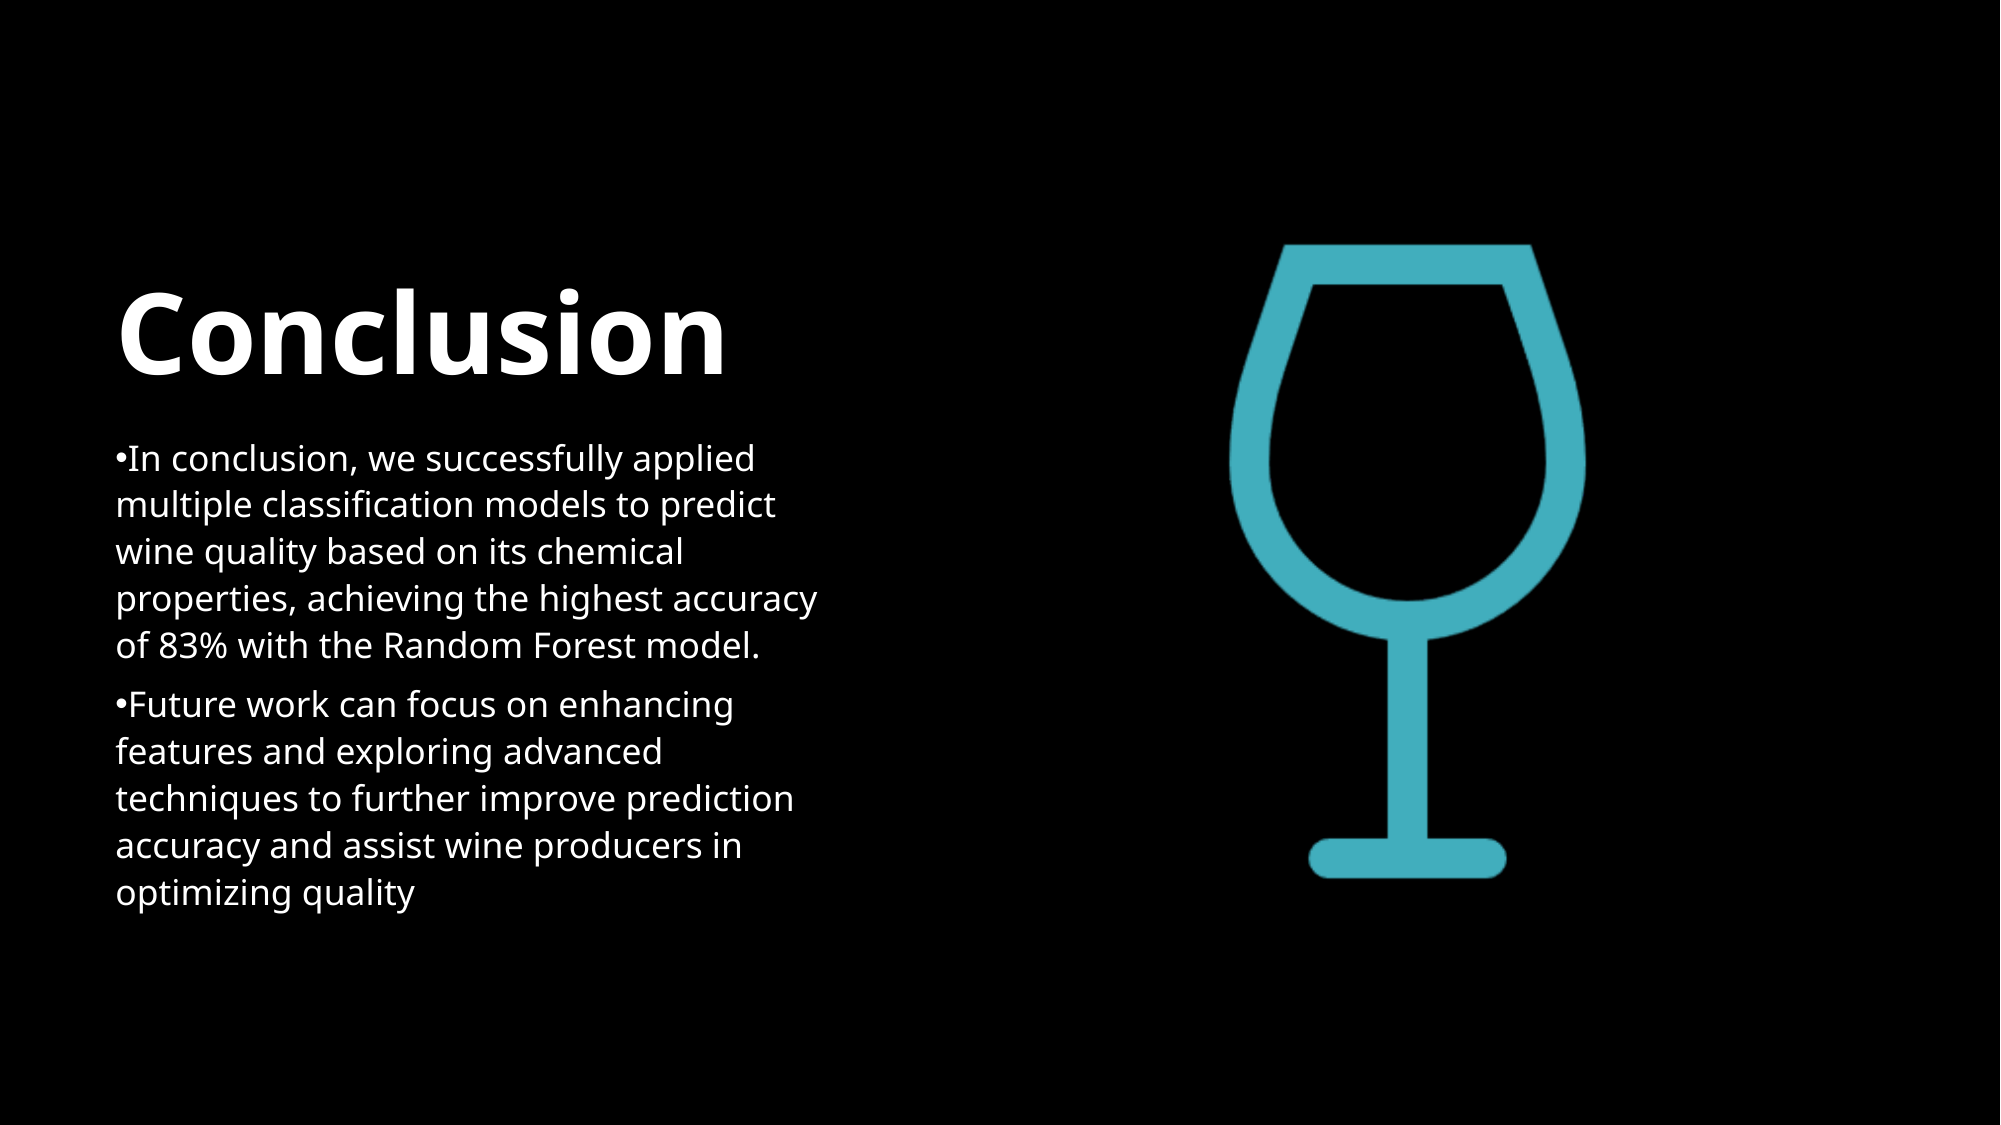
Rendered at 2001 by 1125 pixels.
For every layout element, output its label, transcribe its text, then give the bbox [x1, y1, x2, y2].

picture [1032, 182, 1792, 943]
title Conclusion [100, 182, 859, 407]
text_box In conclusion, we successfully applied multiple classification models to predict wine quality based on its chemical properties, achieving the highest accuracy of 83% with the Random Forest model. Future work can focus on enhancing features and exploring advanced techniques to further improve prediction accuracy and assist wine producers in optimizing quality [100, 423, 859, 943]
